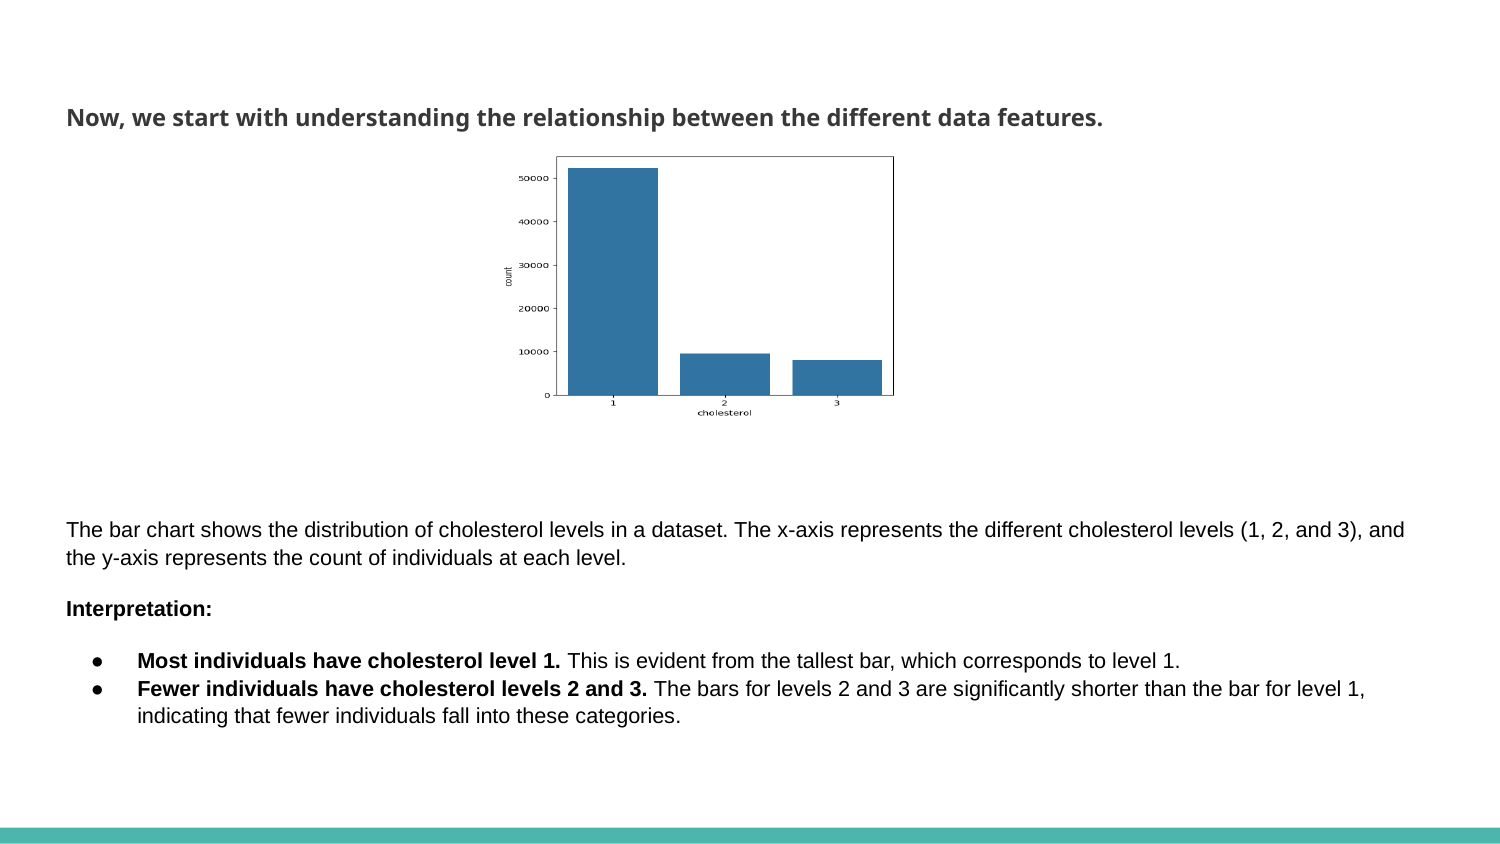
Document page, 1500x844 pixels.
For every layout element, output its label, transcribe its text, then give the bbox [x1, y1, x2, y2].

picture [496, 150, 901, 422]
list Now, we start with understanding the relationship between the different data features. The bar chart shows the distribution of cholesterol levels in a dataset. The x-axis represents the different cholesterol levels (1, 2, and 3), and the y-axis represents the count of individuals at each level. Interpretation: Most individuals have cholesterol level 1. This is evident from the tallest bar, which corresponds to level 1. Fewer individuals have cholesterol levels 2 and 3. The bars for levels 2 and 3 are significantly shorter than the bar for level 1, indicating that fewer individuals fall into these categories. [51, 81, 1449, 750]
